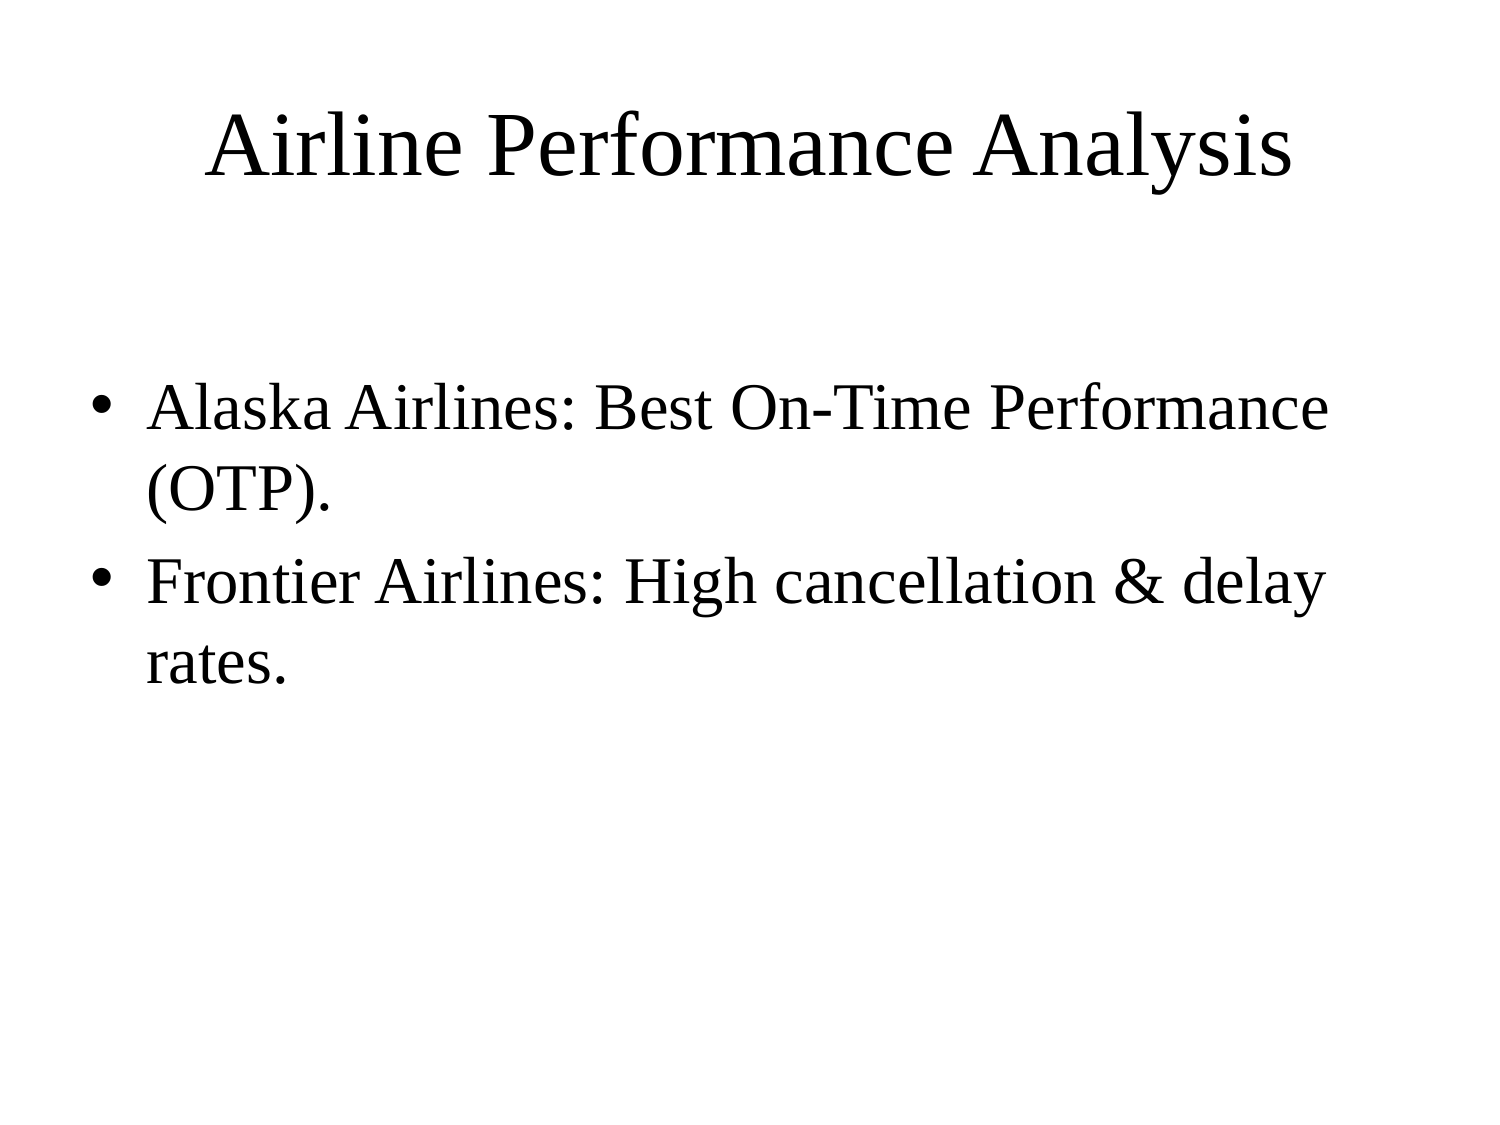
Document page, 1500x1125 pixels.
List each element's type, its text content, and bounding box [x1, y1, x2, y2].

title Airline Performance Analysis [75, 45, 1425, 233]
list Alaska Airlines: Best On-Time Performance (OTP). Frontier Airlines: High cancellation & delay rates. [75, 262, 1425, 1005]
